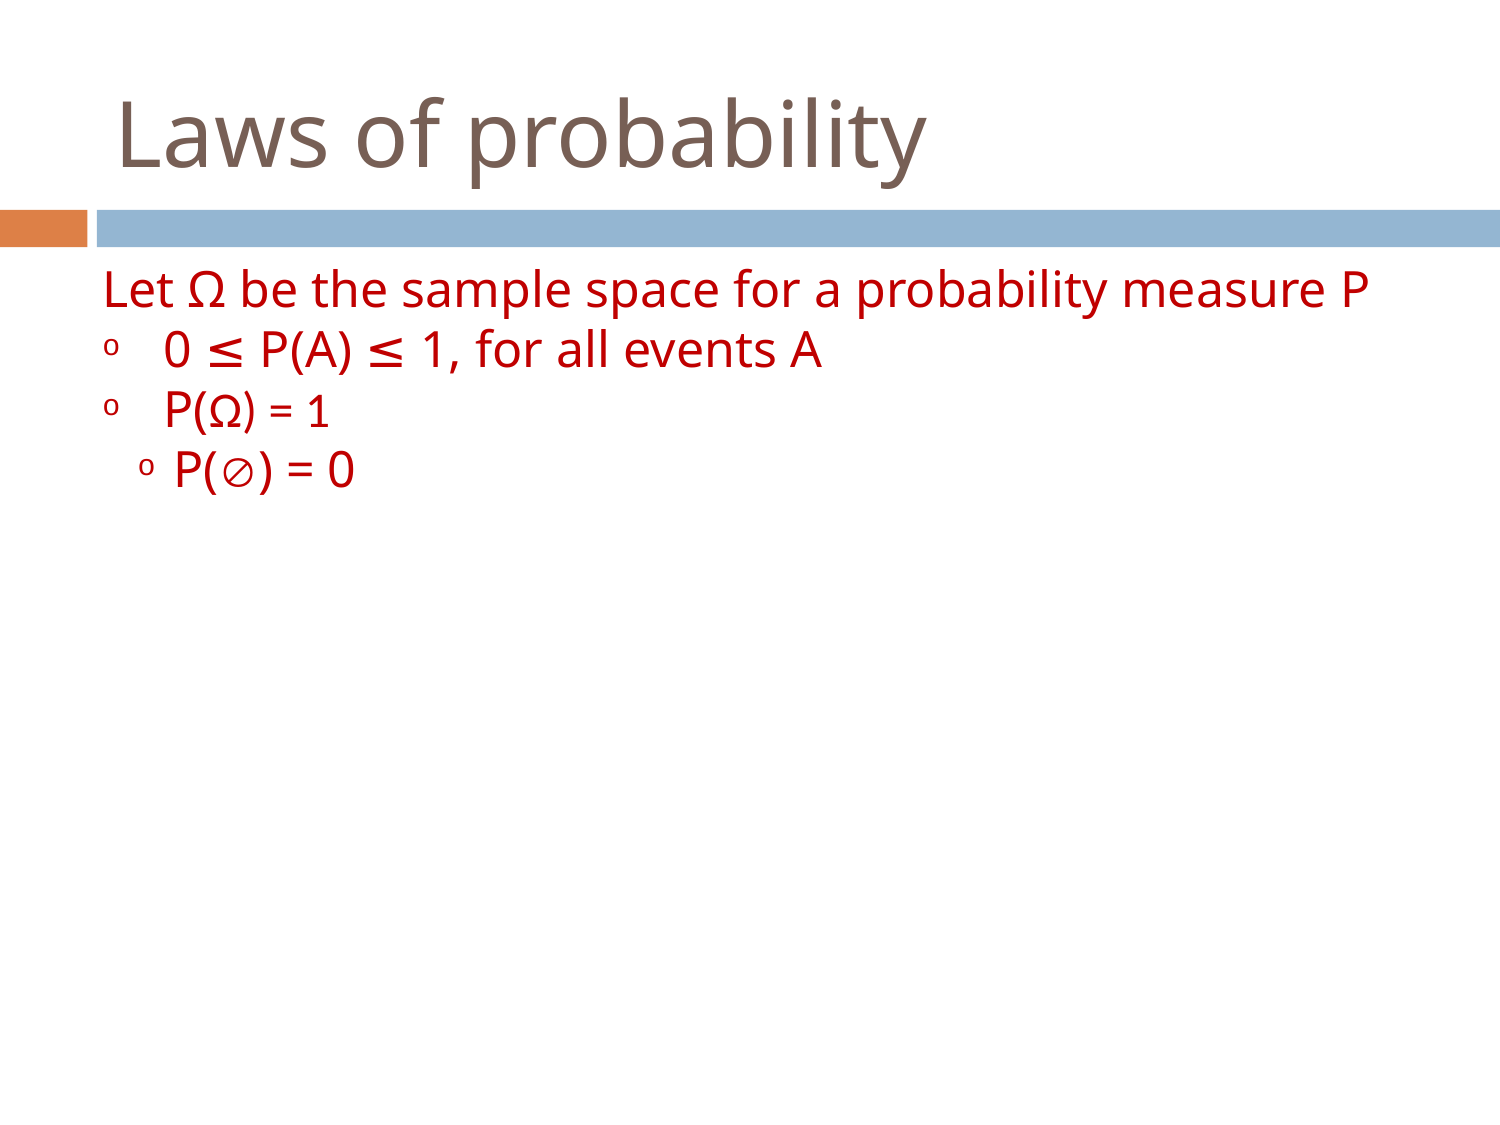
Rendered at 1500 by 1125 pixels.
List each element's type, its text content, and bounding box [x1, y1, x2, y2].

text_box Laws of probability [99, 37, 1375, 225]
text_box Let Ω be the sample space for a probability measure P 0 ≤ P(A) ≤ 1, for all events A P(Ω) = 1 P() = 0 [87, 249, 1388, 888]
text_box [0, 208, 88, 249]
